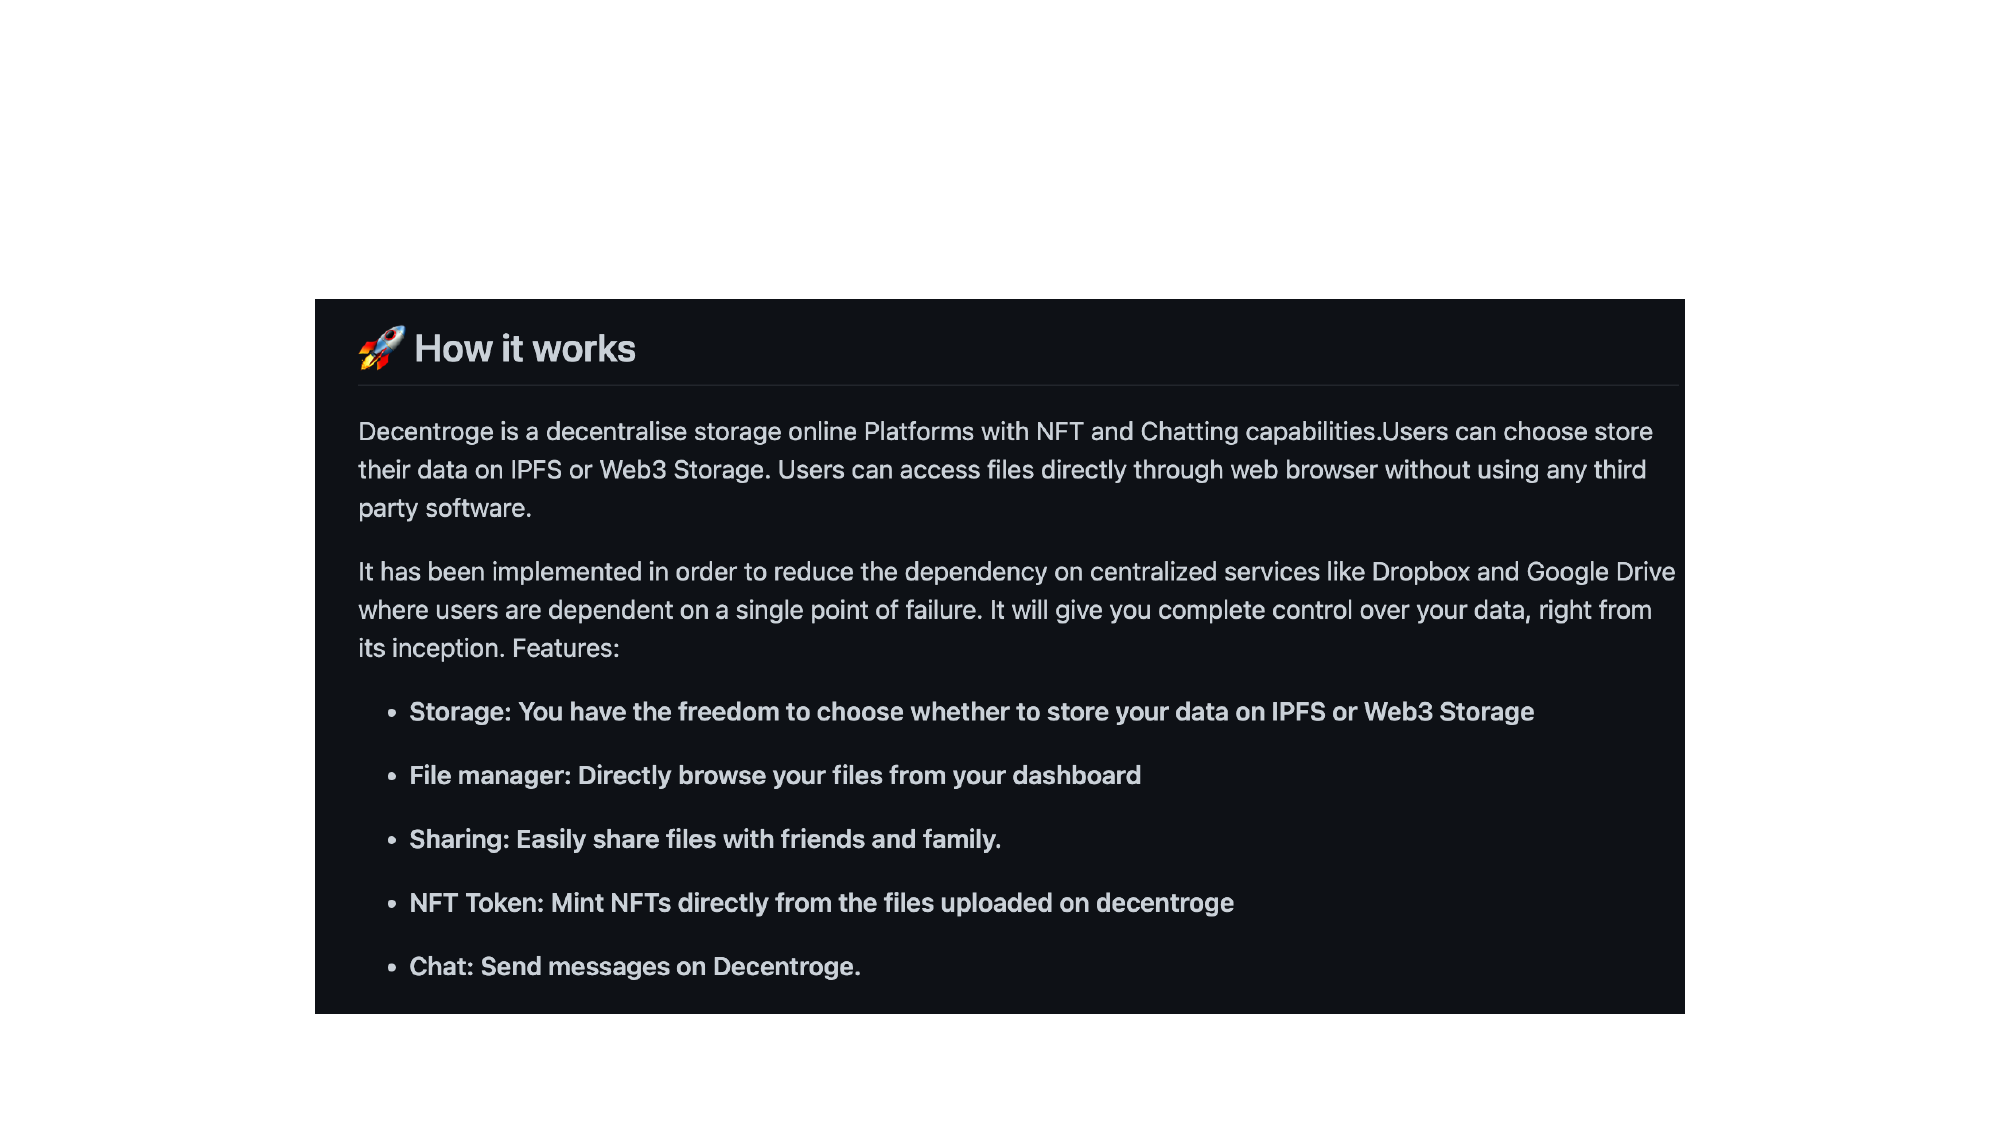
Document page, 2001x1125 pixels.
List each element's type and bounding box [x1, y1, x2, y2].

list [315, 299, 1685, 1014]
